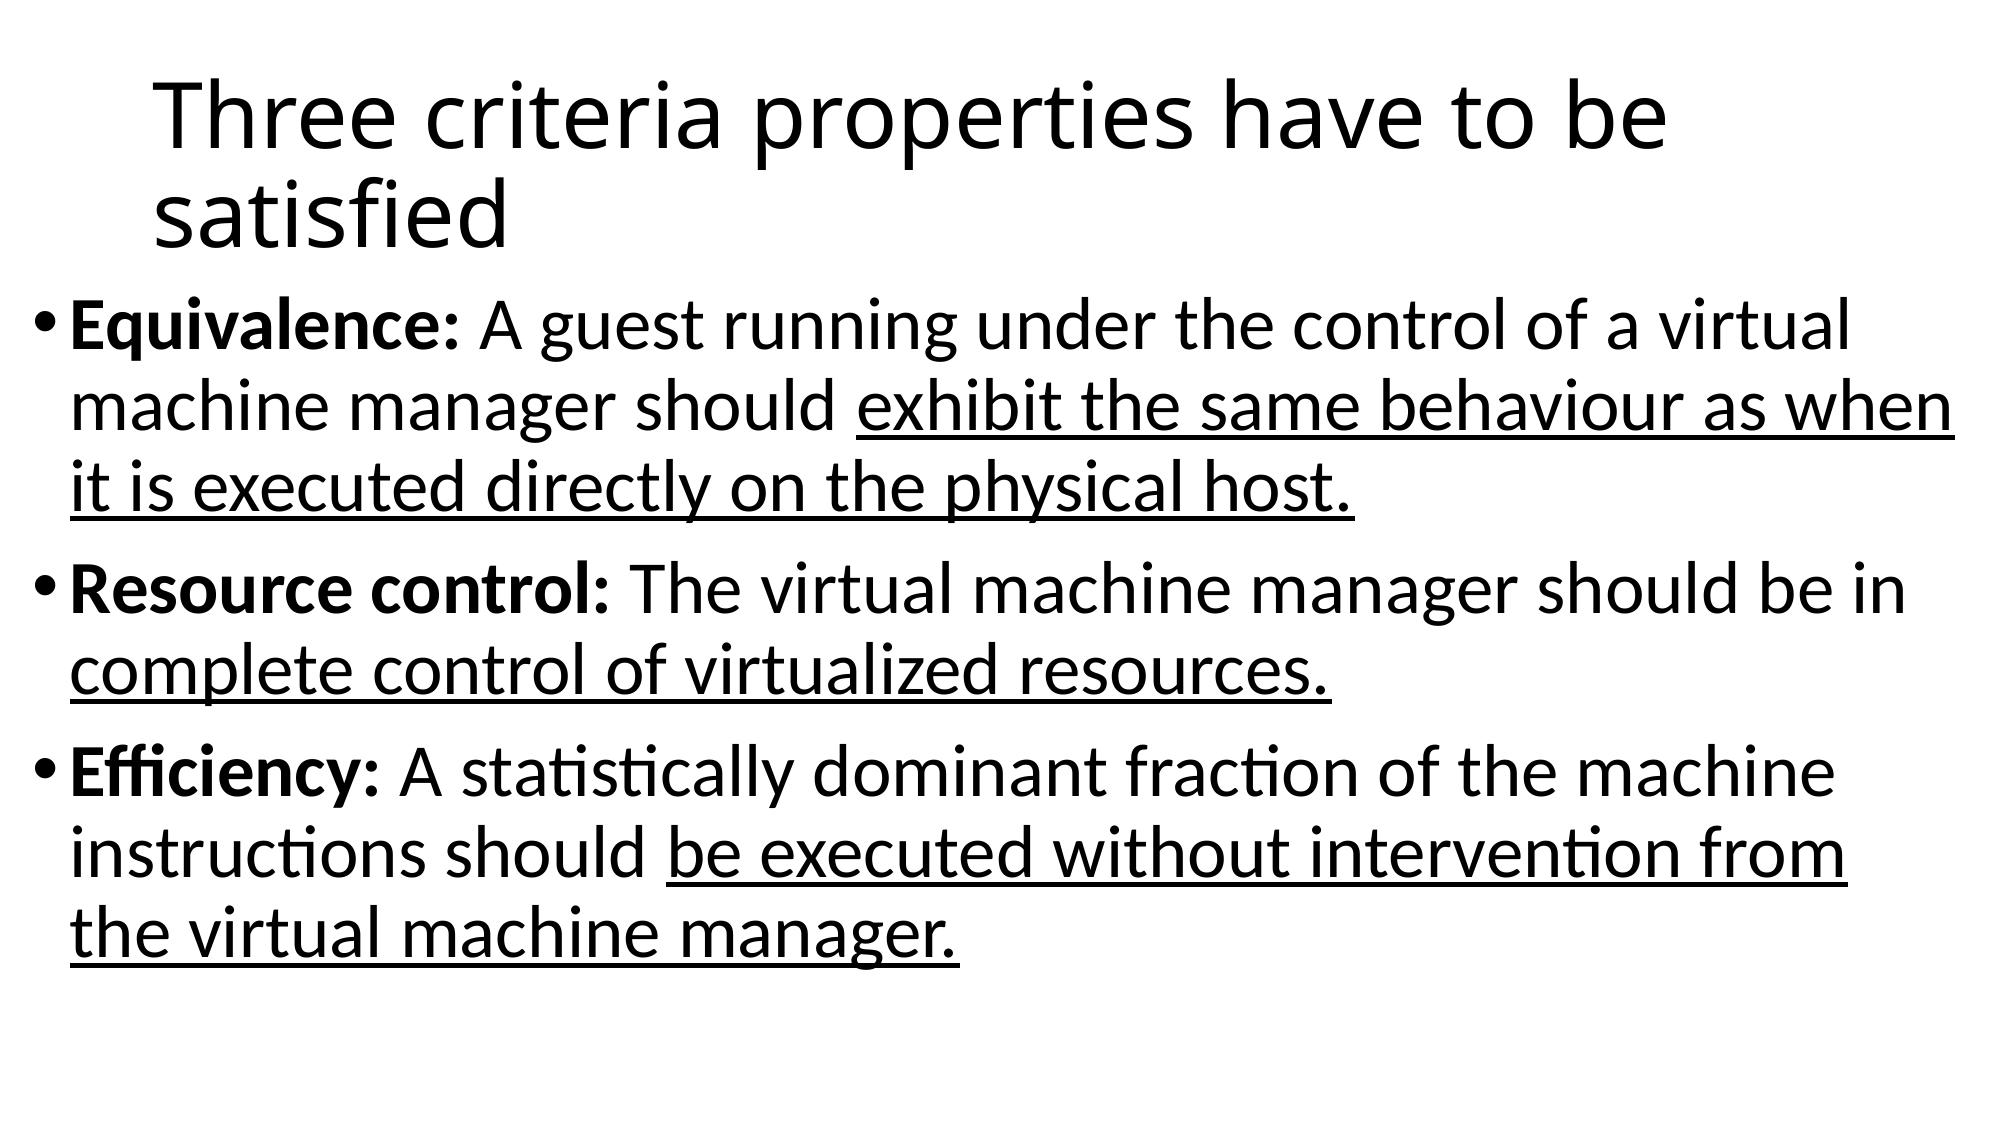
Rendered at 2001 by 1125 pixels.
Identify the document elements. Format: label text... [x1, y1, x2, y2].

title Three criteria properties have to be satisfied [137, 59, 1863, 277]
list Equivalence: A guest running under the control of a virtual machine manager should exhibit the same behaviour as when it is executed directly on the physical host. Resource control: The virtual machine manager should be in complete control of virtualized resources. Efficiency: A statistically dominant fraction of the machine instructions should be executed without intervention from the virtual machine manager. [17, 277, 1972, 1125]
